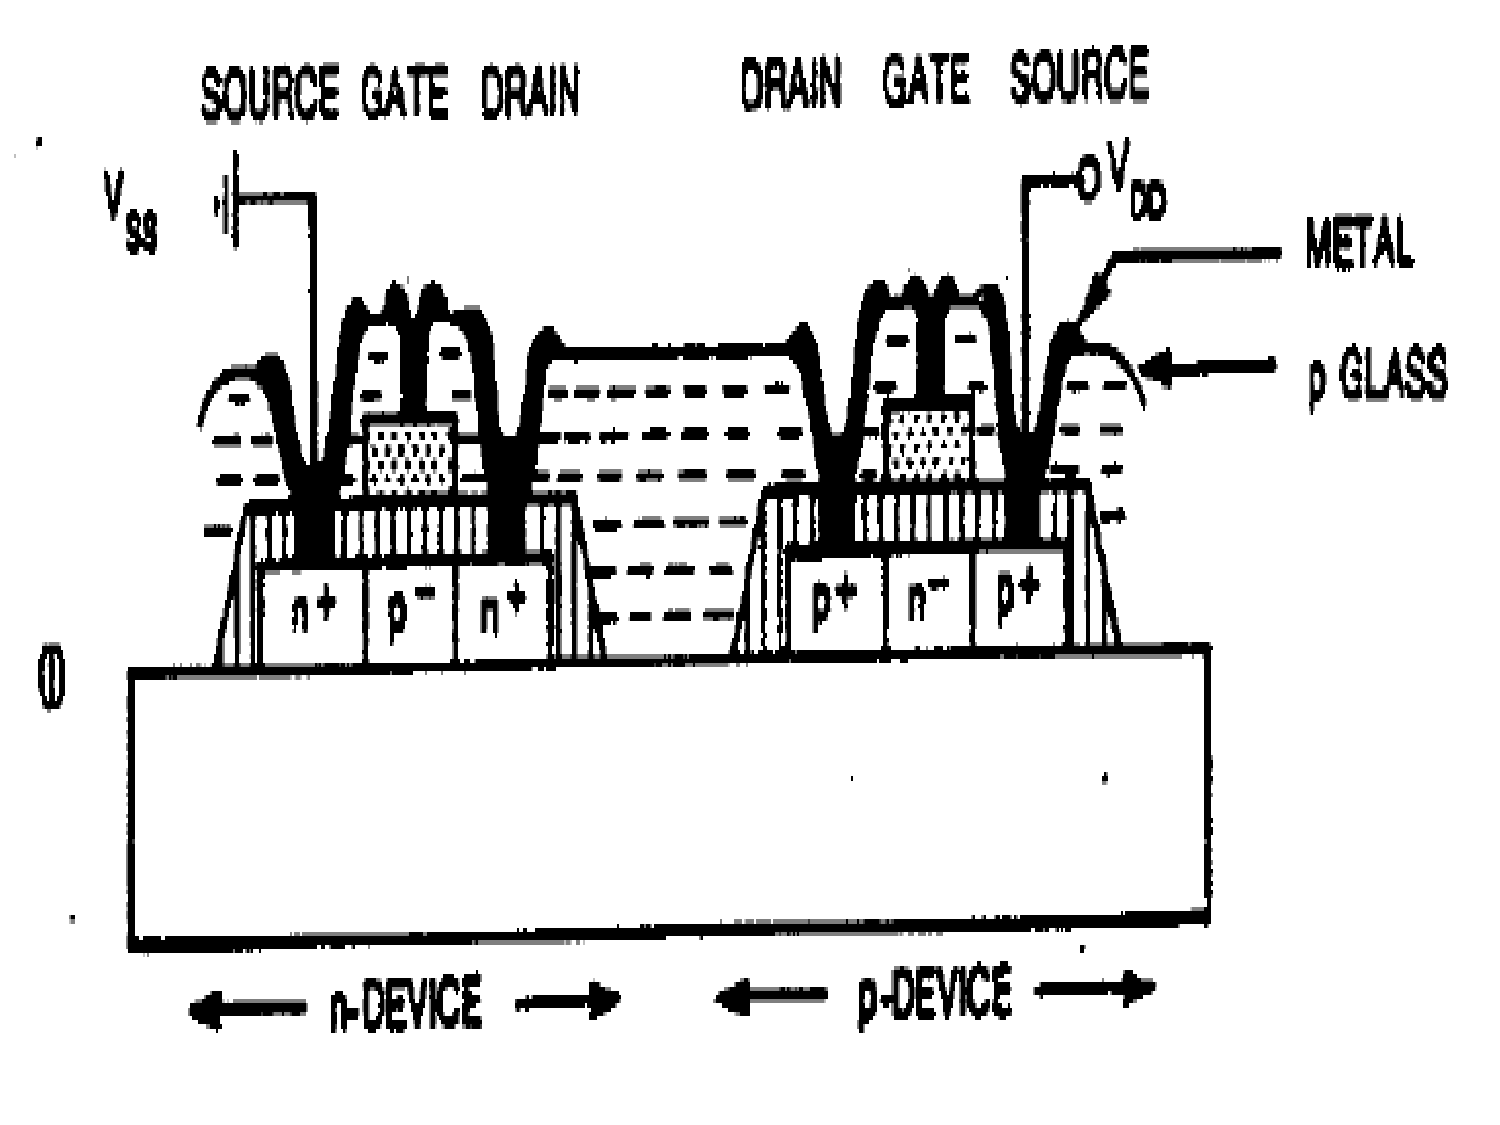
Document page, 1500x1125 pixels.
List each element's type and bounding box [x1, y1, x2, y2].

list [0, 0, 1476, 1088]
